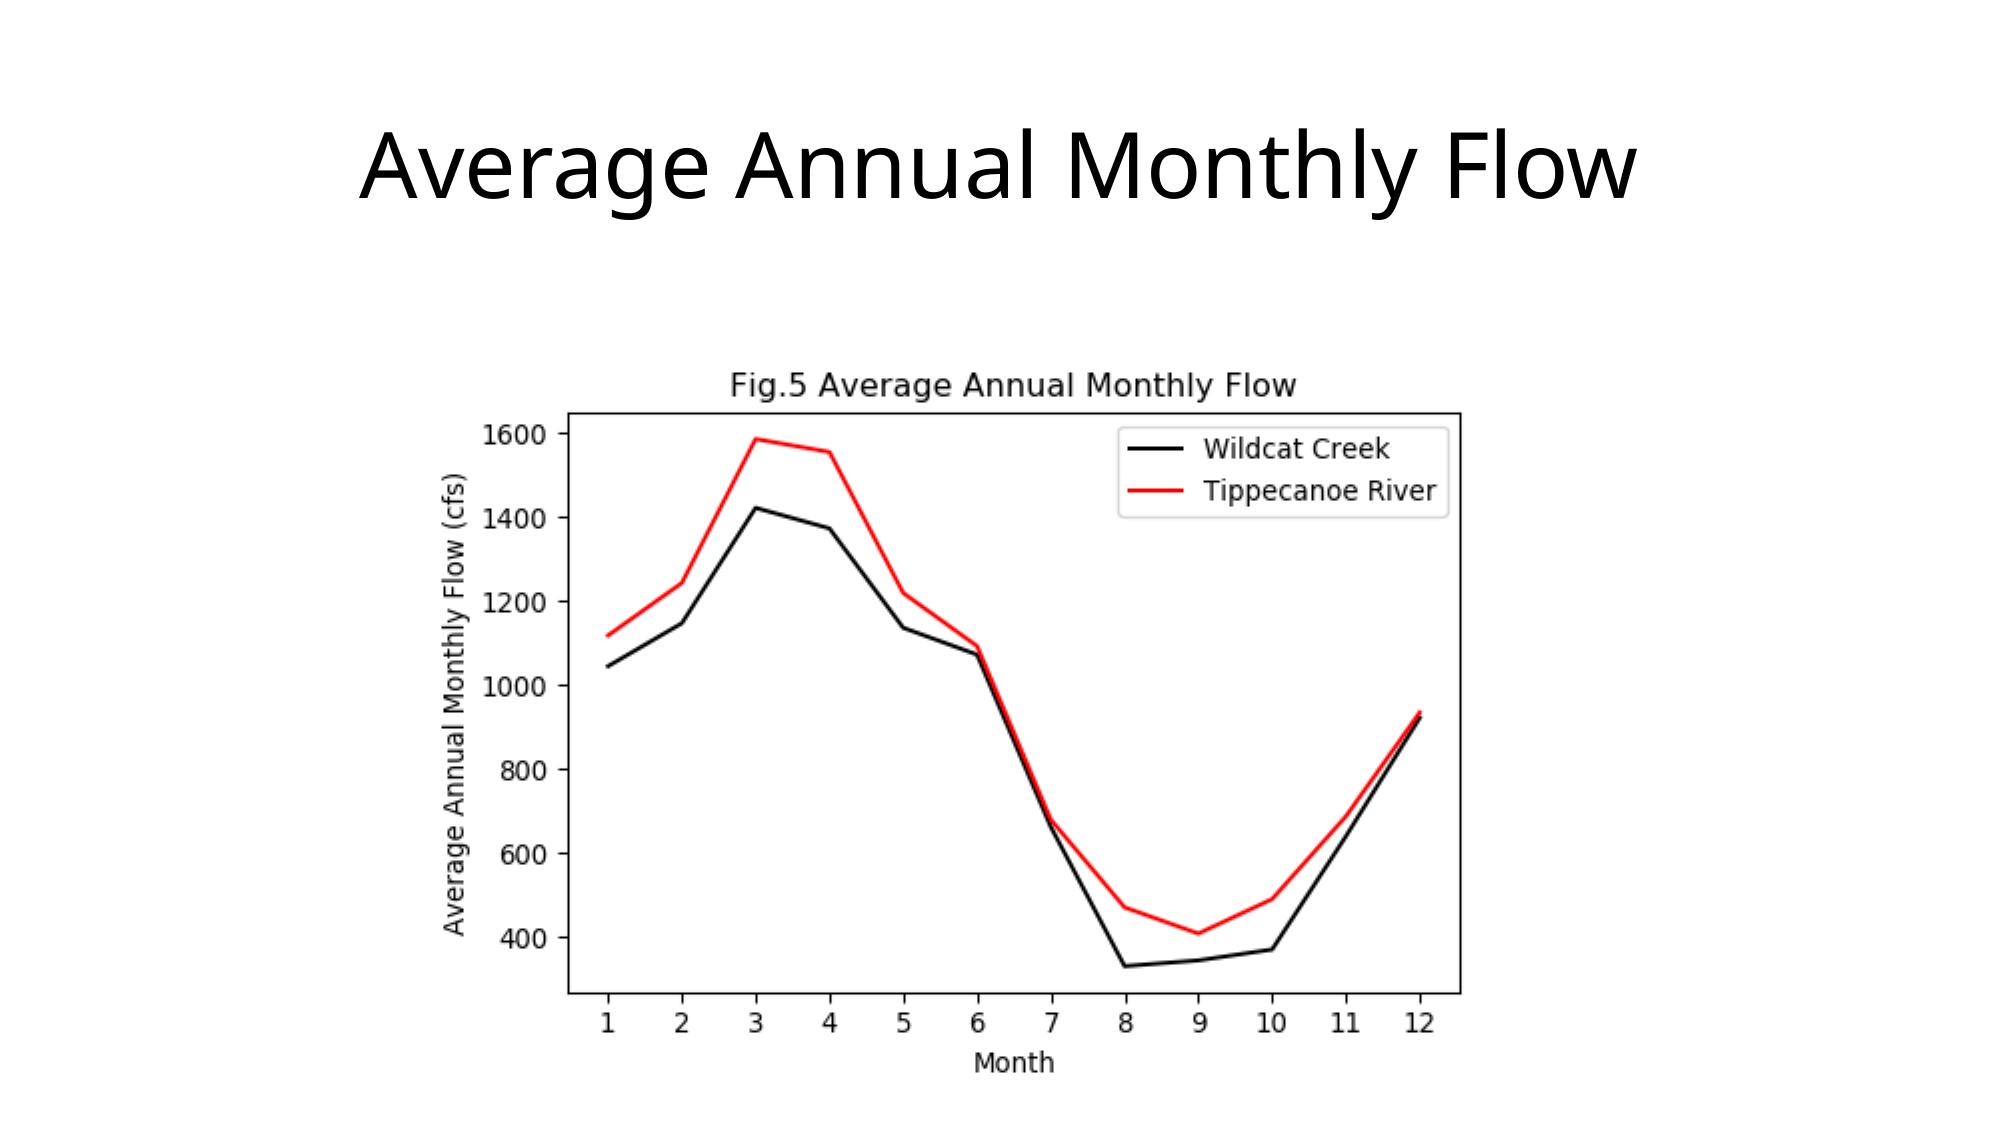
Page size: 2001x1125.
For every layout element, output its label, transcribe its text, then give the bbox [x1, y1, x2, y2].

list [424, 321, 1576, 1089]
title Average Annual Monthly Flow [137, 59, 1863, 278]
